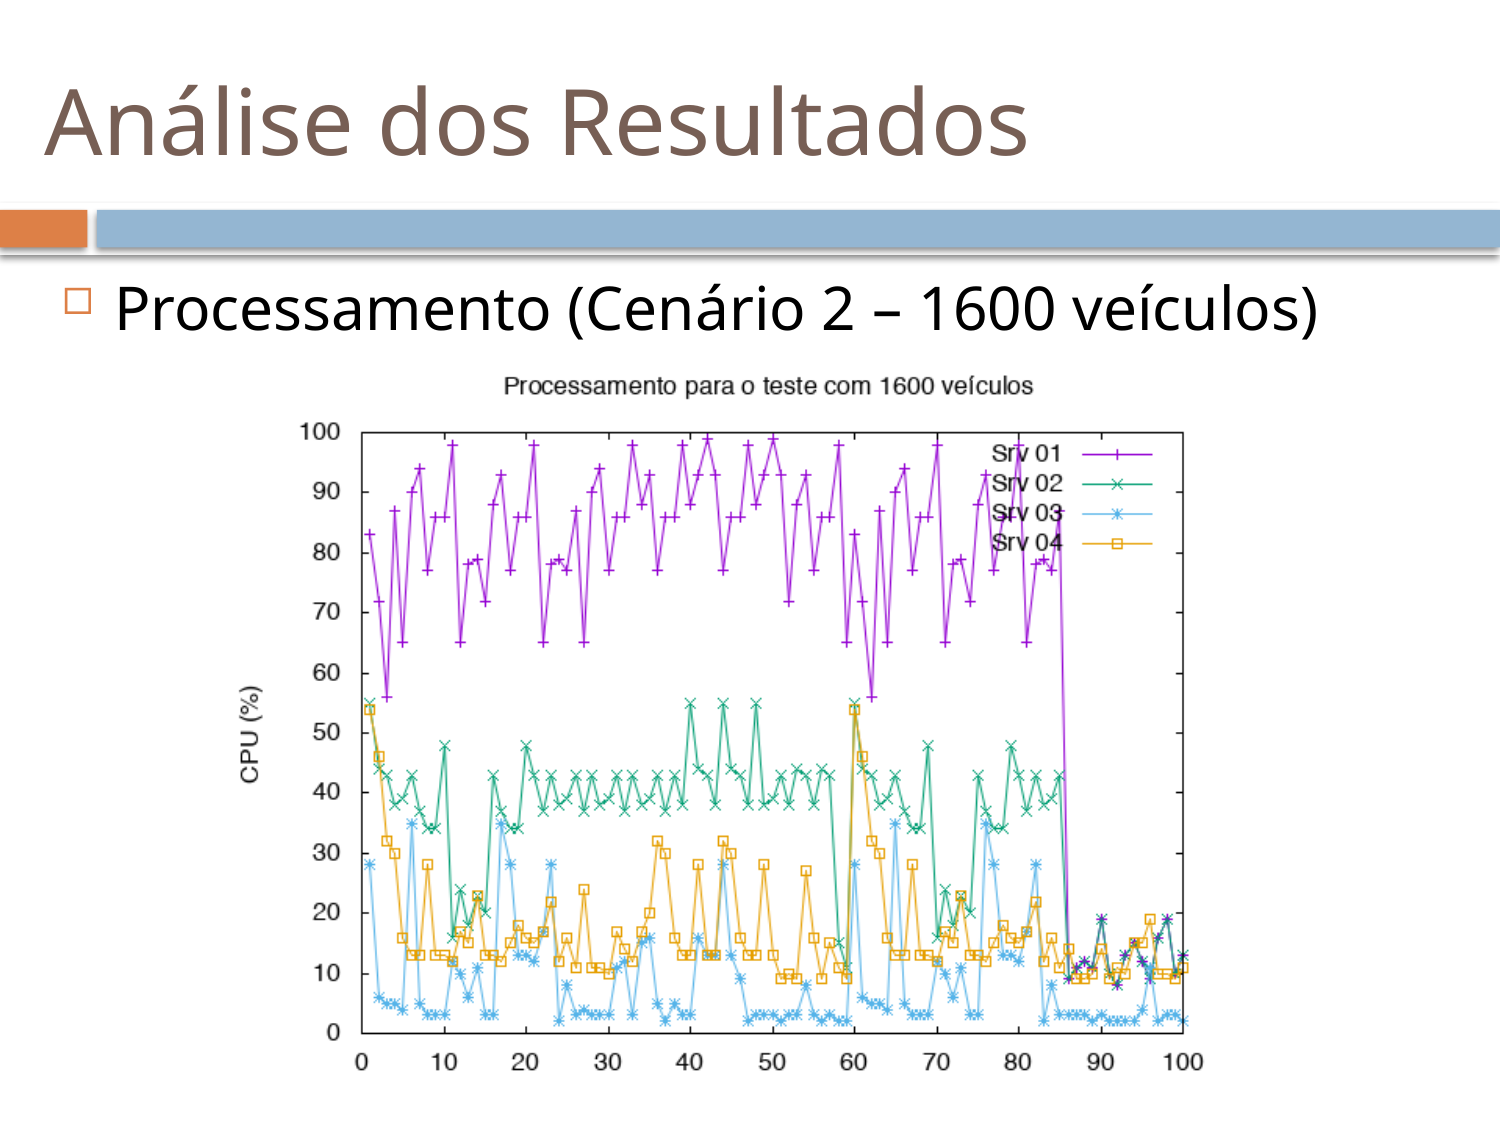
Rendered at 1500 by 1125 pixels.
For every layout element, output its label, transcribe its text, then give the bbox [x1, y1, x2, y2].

list Processamento (Cenário 2 – 1600 veículos) [46, 262, 1438, 1079]
picture [229, 343, 1231, 1095]
title Análise dos Resultados [29, 37, 1471, 201]
